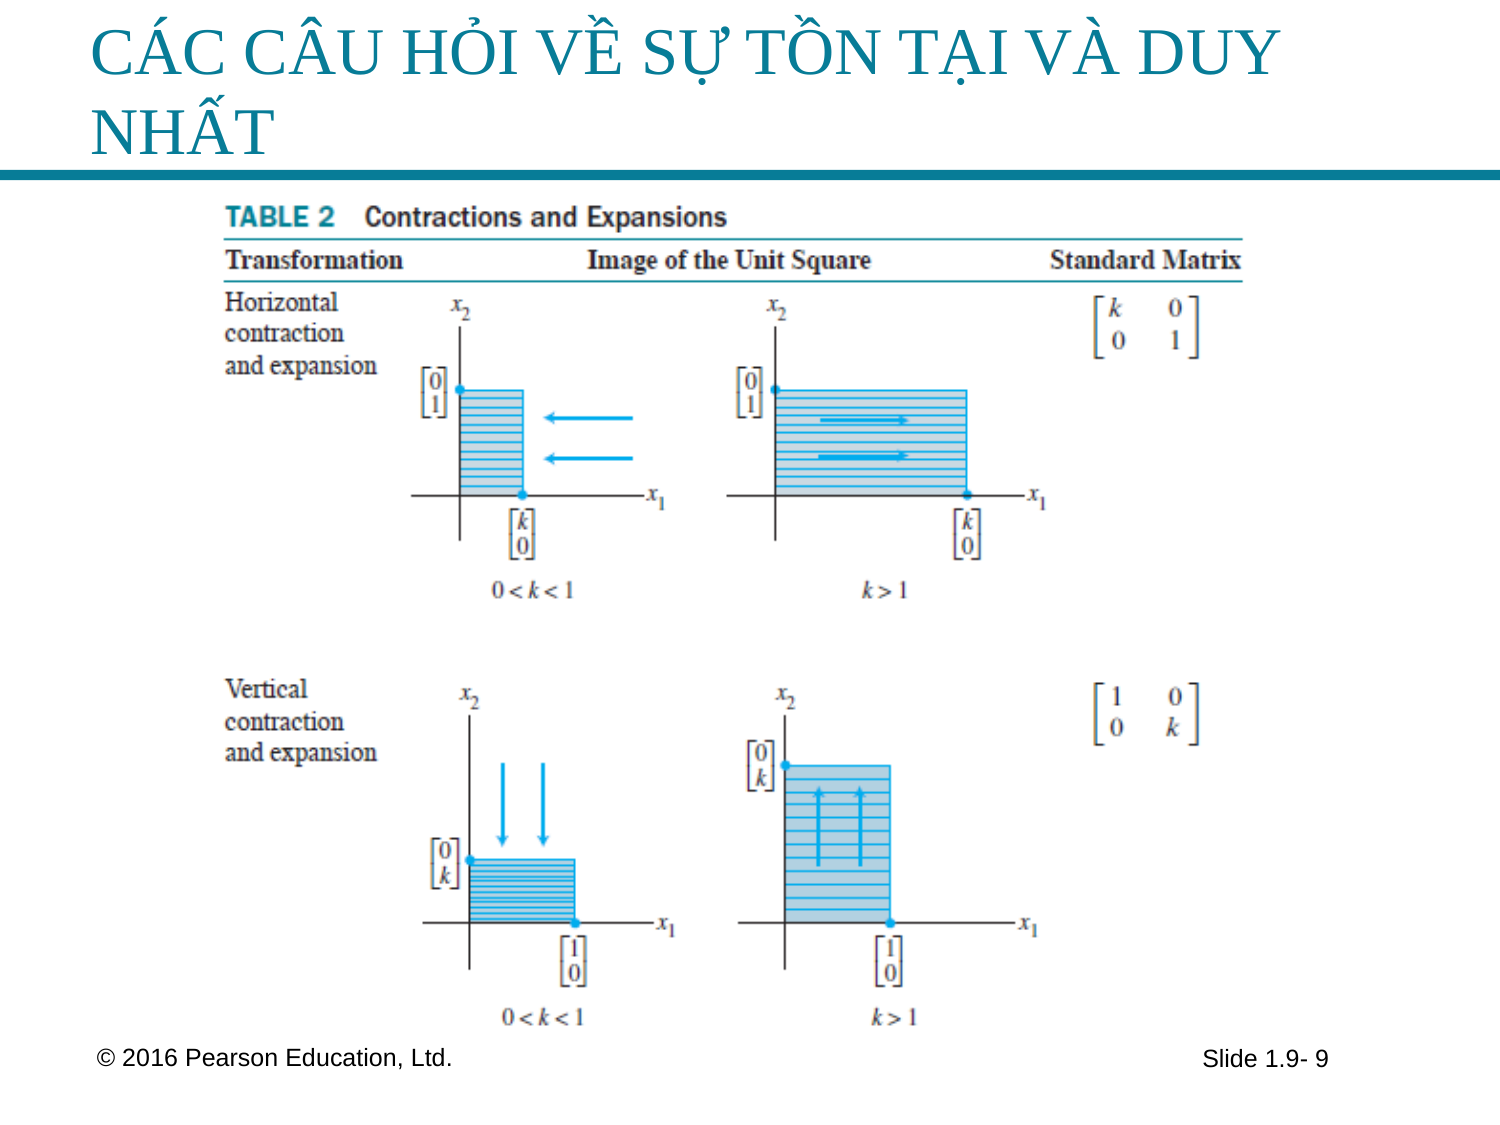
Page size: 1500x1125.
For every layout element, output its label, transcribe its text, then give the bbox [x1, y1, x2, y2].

picture [207, 187, 1307, 1041]
footer © 2016 Pearson Education, Ltd. [75, 1034, 1113, 1113]
slide_number Slide 1.9- 9 [1187, 1034, 1500, 1113]
title CÁC CÂU HỎI VỀ SỰ TỒN TẠI VÀ DUY NHẤT [75, 0, 1425, 175]
